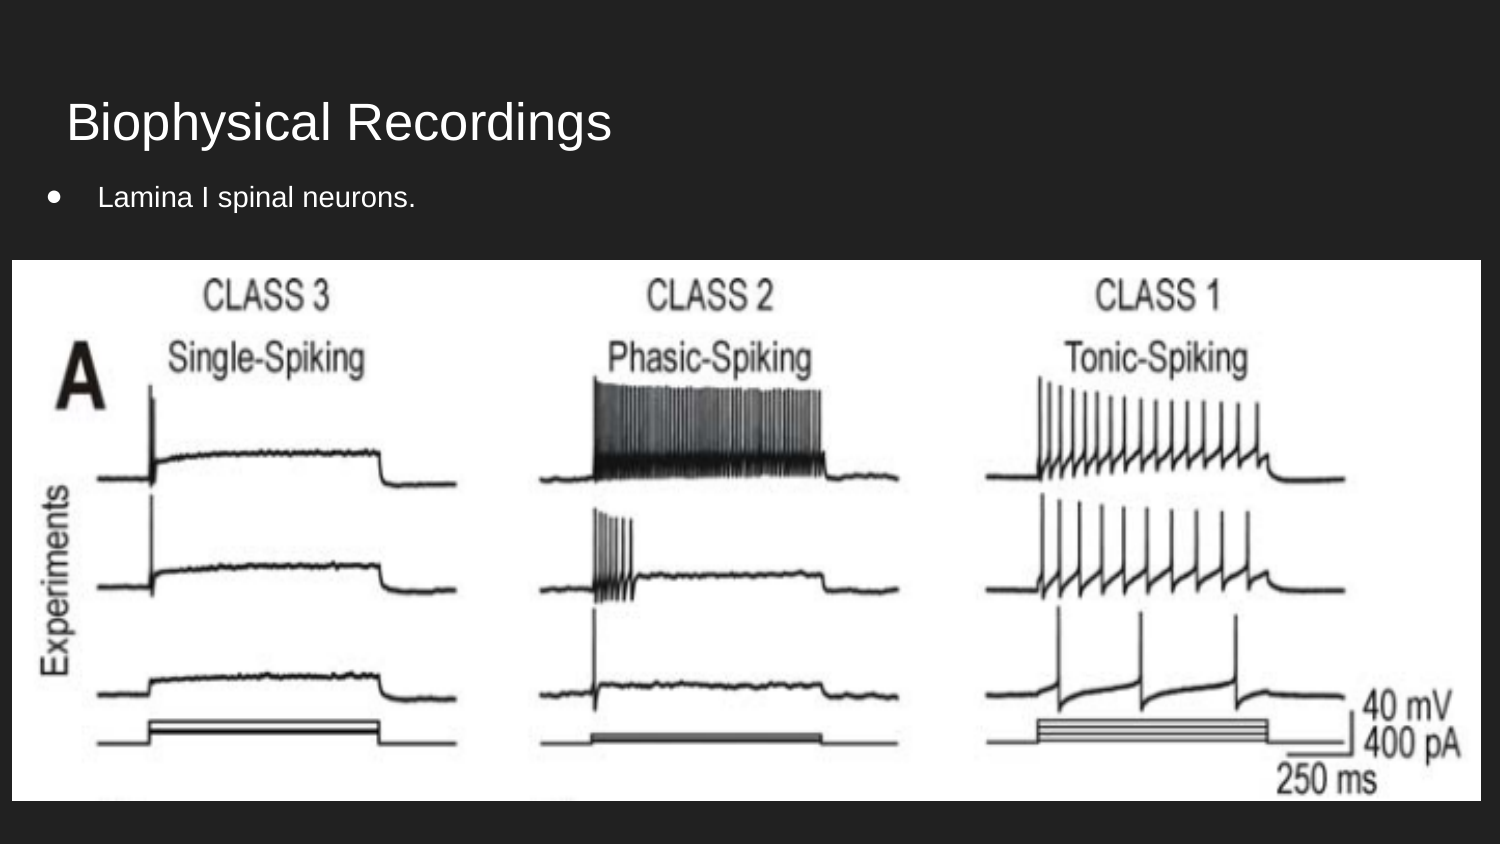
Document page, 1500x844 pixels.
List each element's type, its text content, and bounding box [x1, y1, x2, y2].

title Biophysical Recordings [51, 72, 641, 127]
text_box Lamina I spinal neurons. [7, 127, 983, 228]
picture [12, 260, 1481, 801]
